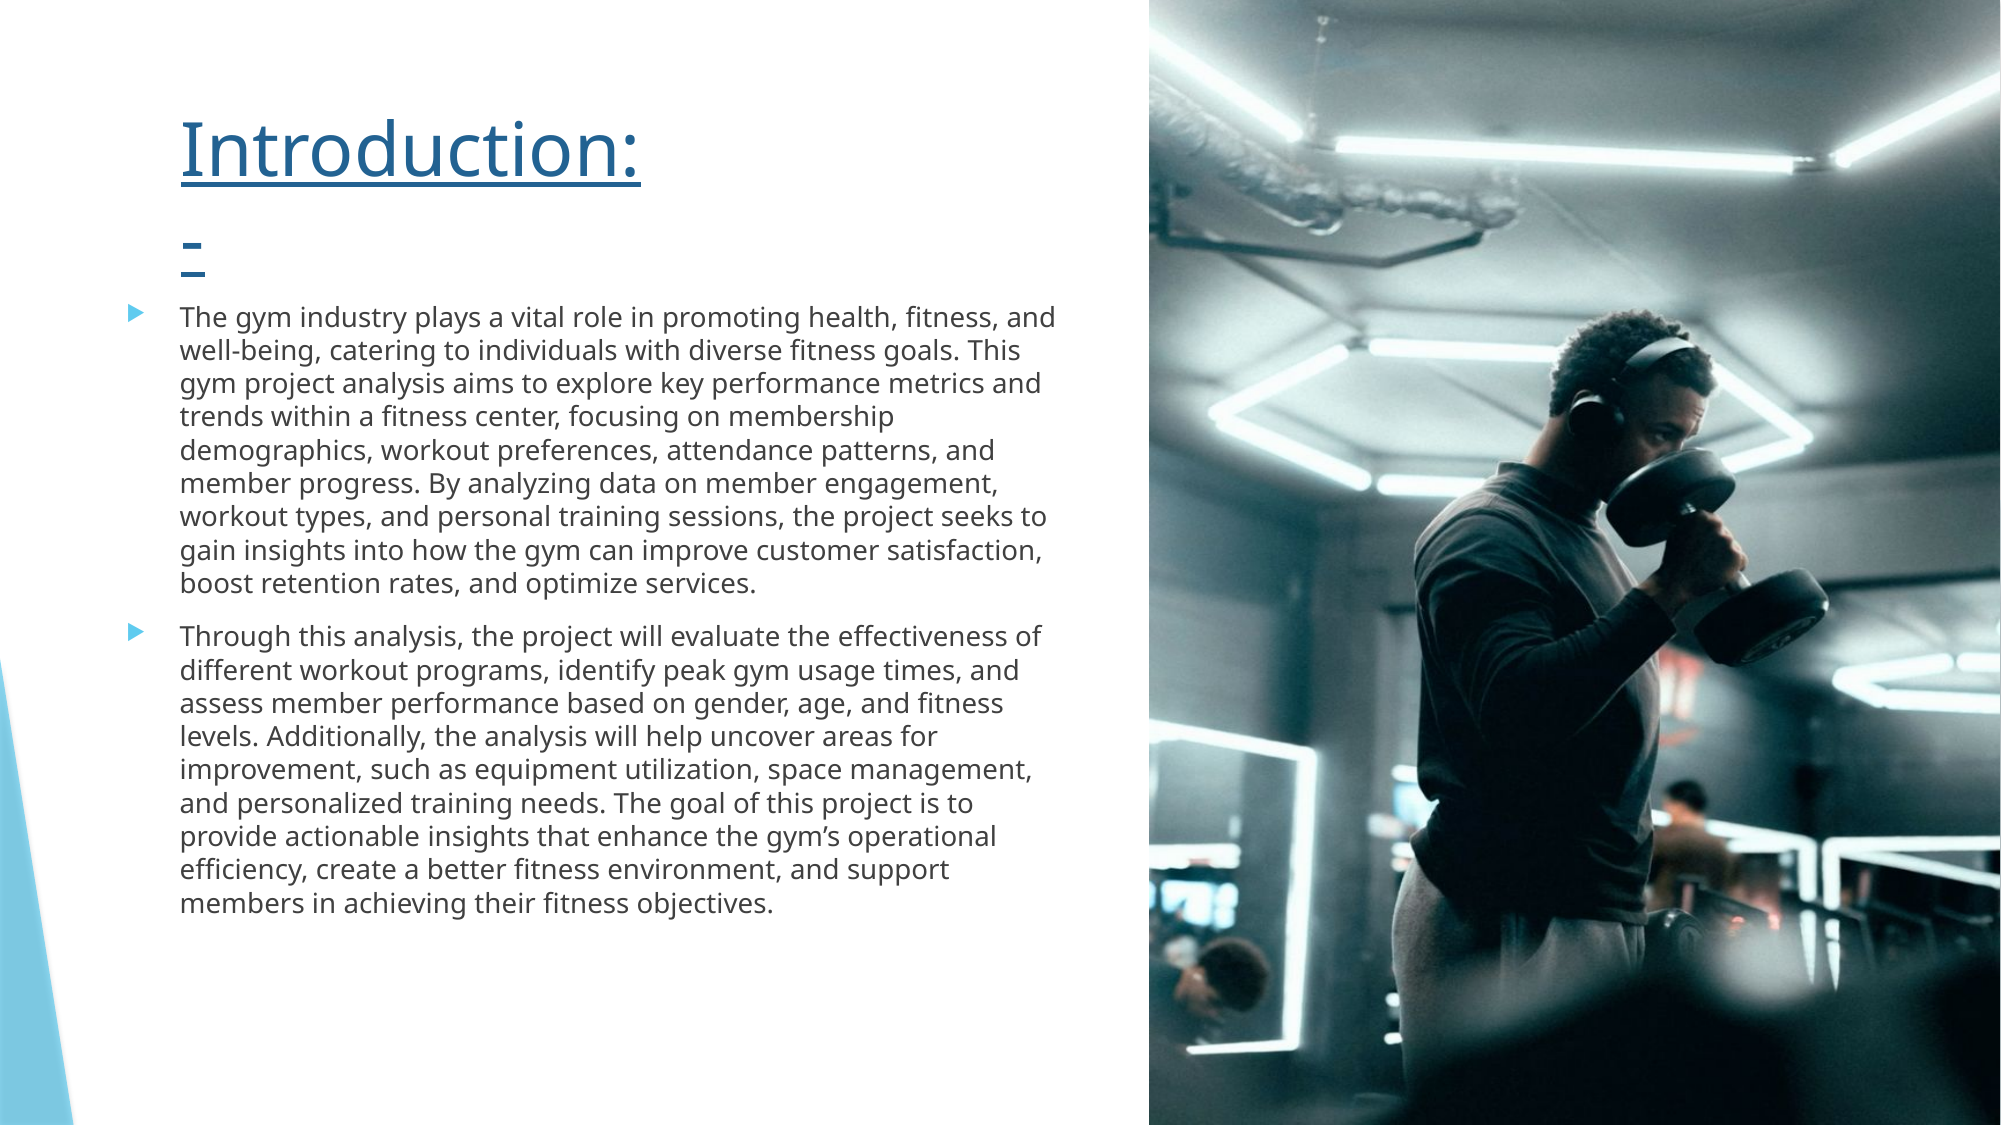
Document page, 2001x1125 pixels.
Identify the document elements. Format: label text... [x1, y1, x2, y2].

list The gym industry plays a vital role in promoting health, fitness, and well-being, catering to individuals with diverse fitness goals. This gym project analysis aims to explore key performance metrics and trends within a fitness center, focusing on membership demographics, workout preferences, attendance patterns, and member progress. By analyzing data on member engagement, workout types, and personal training sessions, the project seeks to gain insights into how the gym can improve customer satisfaction, boost retention rates, and optimize services. Through this analysis, the project will evaluate the effectiveness of different workout programs, identify peak gym usage times, and assess member performance based on gender, age, and fitness levels. Additionally, the analysis will help uncover areas for improvement, such as equipment utilization, space management, and personalized training needs. The goal of this project is to provide actionable insights that enhance the gym’s operational efficiency, create a better fitness environment, and support members in achieving their fitness objectives. [111, 291, 1096, 929]
title Introduction:- [165, 93, 670, 218]
picture [1148, 0, 2000, 1125]
